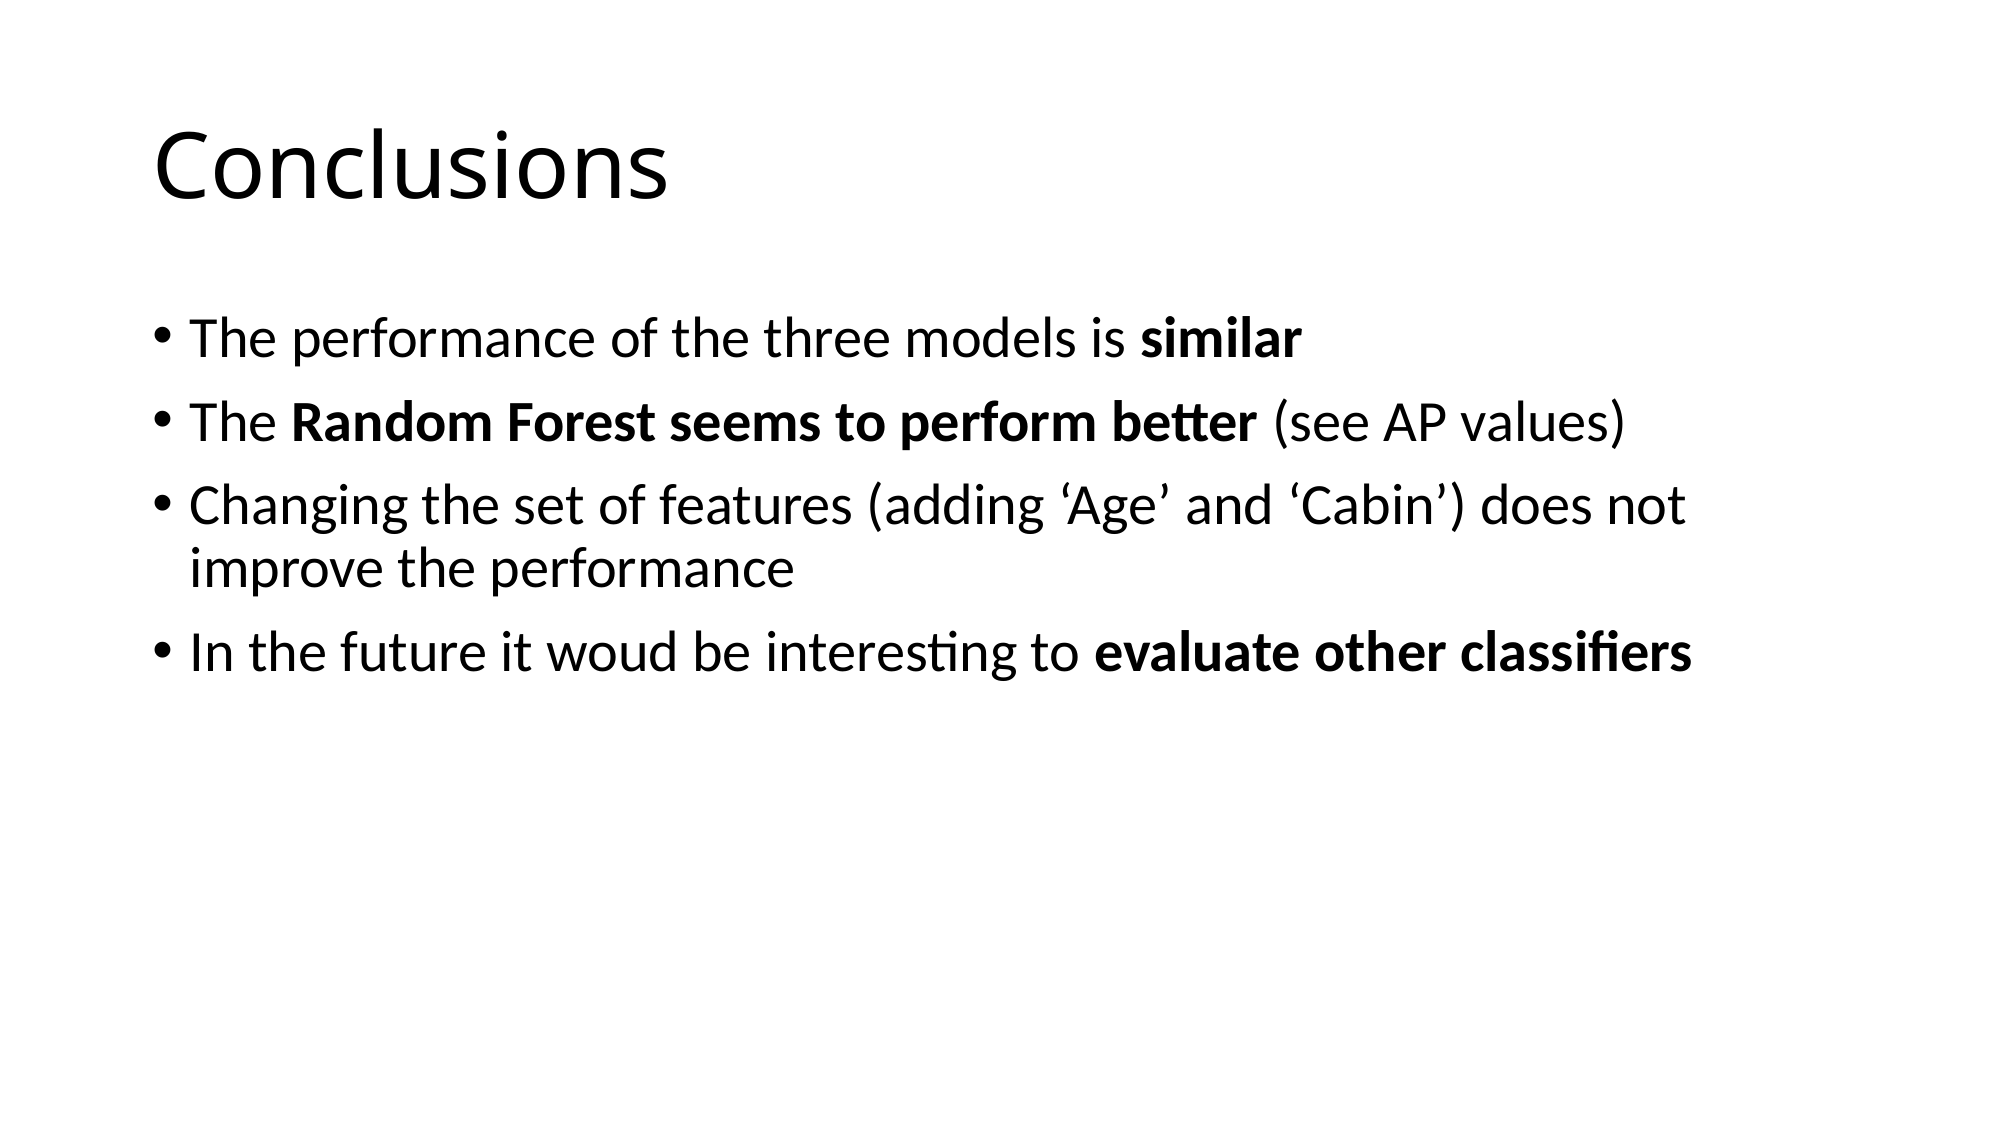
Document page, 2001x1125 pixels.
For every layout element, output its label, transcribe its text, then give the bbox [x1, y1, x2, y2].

title Conclusions [137, 59, 1863, 278]
list The performance of the three models is similar The Random Forest seems to perform better (see AP values) Changing the set of features (adding ‘Age’ and ‘Cabin’) does not improve the performance In the future it woud be interesting to evaluate other classifiers [137, 299, 1863, 1014]
